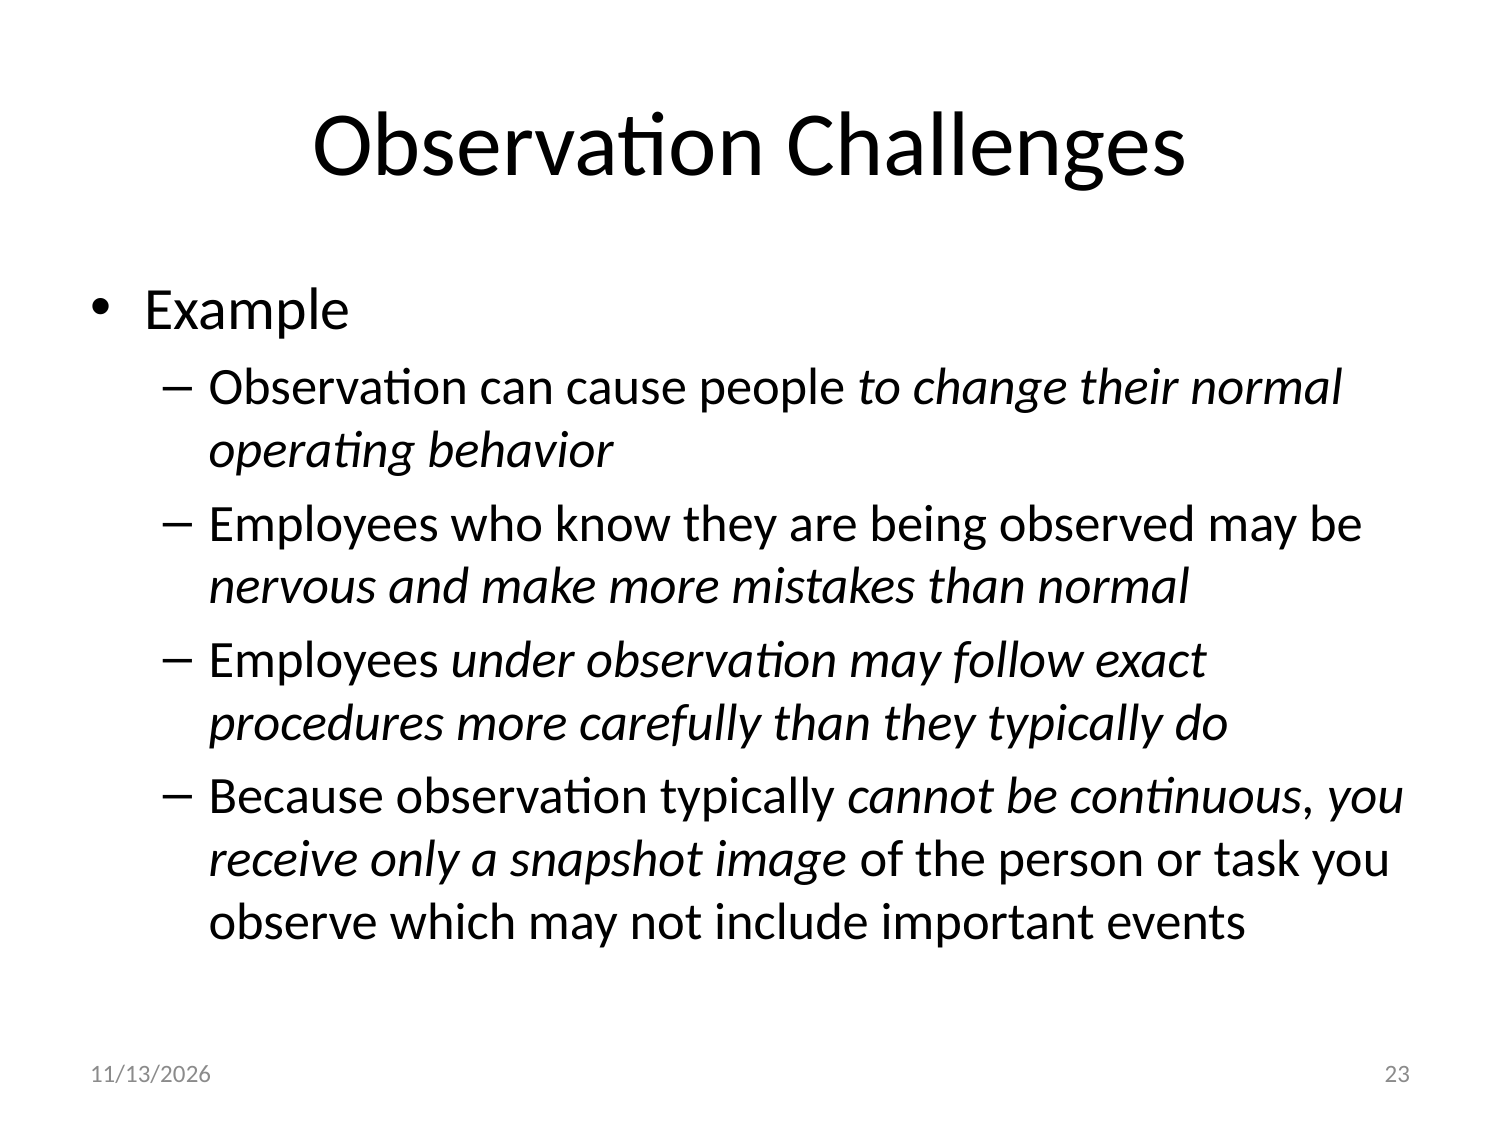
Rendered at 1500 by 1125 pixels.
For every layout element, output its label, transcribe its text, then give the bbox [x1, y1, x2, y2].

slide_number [75, 1042, 425, 1103]
title Observation Challenges [75, 45, 1425, 233]
list Example Observation can cause people to change their normal operating behavior Employees who know they are being observed may be nervous and make more mistakes than normal Employees under observation may follow exact procedures more carefully than they typically do Because observation typically cannot be continuous, you receive only a snapshot image of the person or task you observe which may not include important events [75, 262, 1425, 1005]
slide_number 23 [1074, 1042, 1425, 1103]
